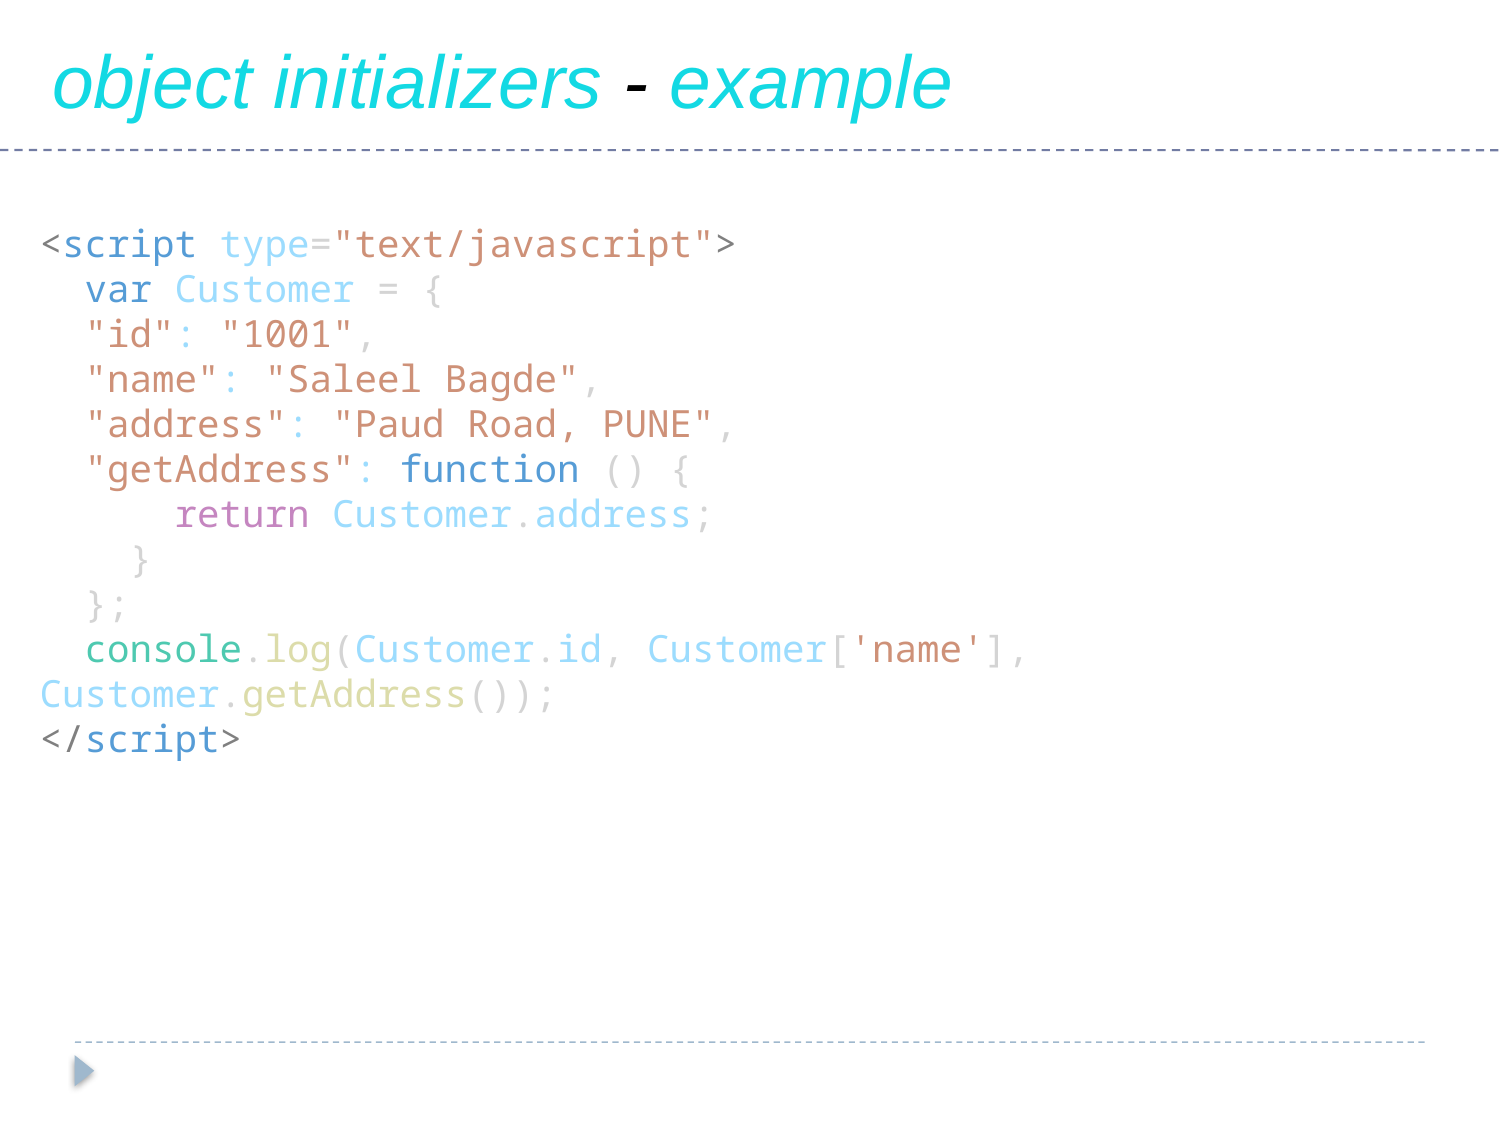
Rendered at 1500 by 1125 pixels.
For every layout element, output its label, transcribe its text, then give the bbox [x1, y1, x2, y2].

text_box <script type="text/javascript"> var Customer = { "id": "1001", "name": "Saleel Bagde", "address": "Paud Road, PUNE", "getAddress": function () { return Customer.address; } }; console.log(Customer.id, Customer['name'], Customer.getAddress()); </script> [24, 212, 1477, 768]
text_box object initializers - example [37, 26, 1450, 131]
